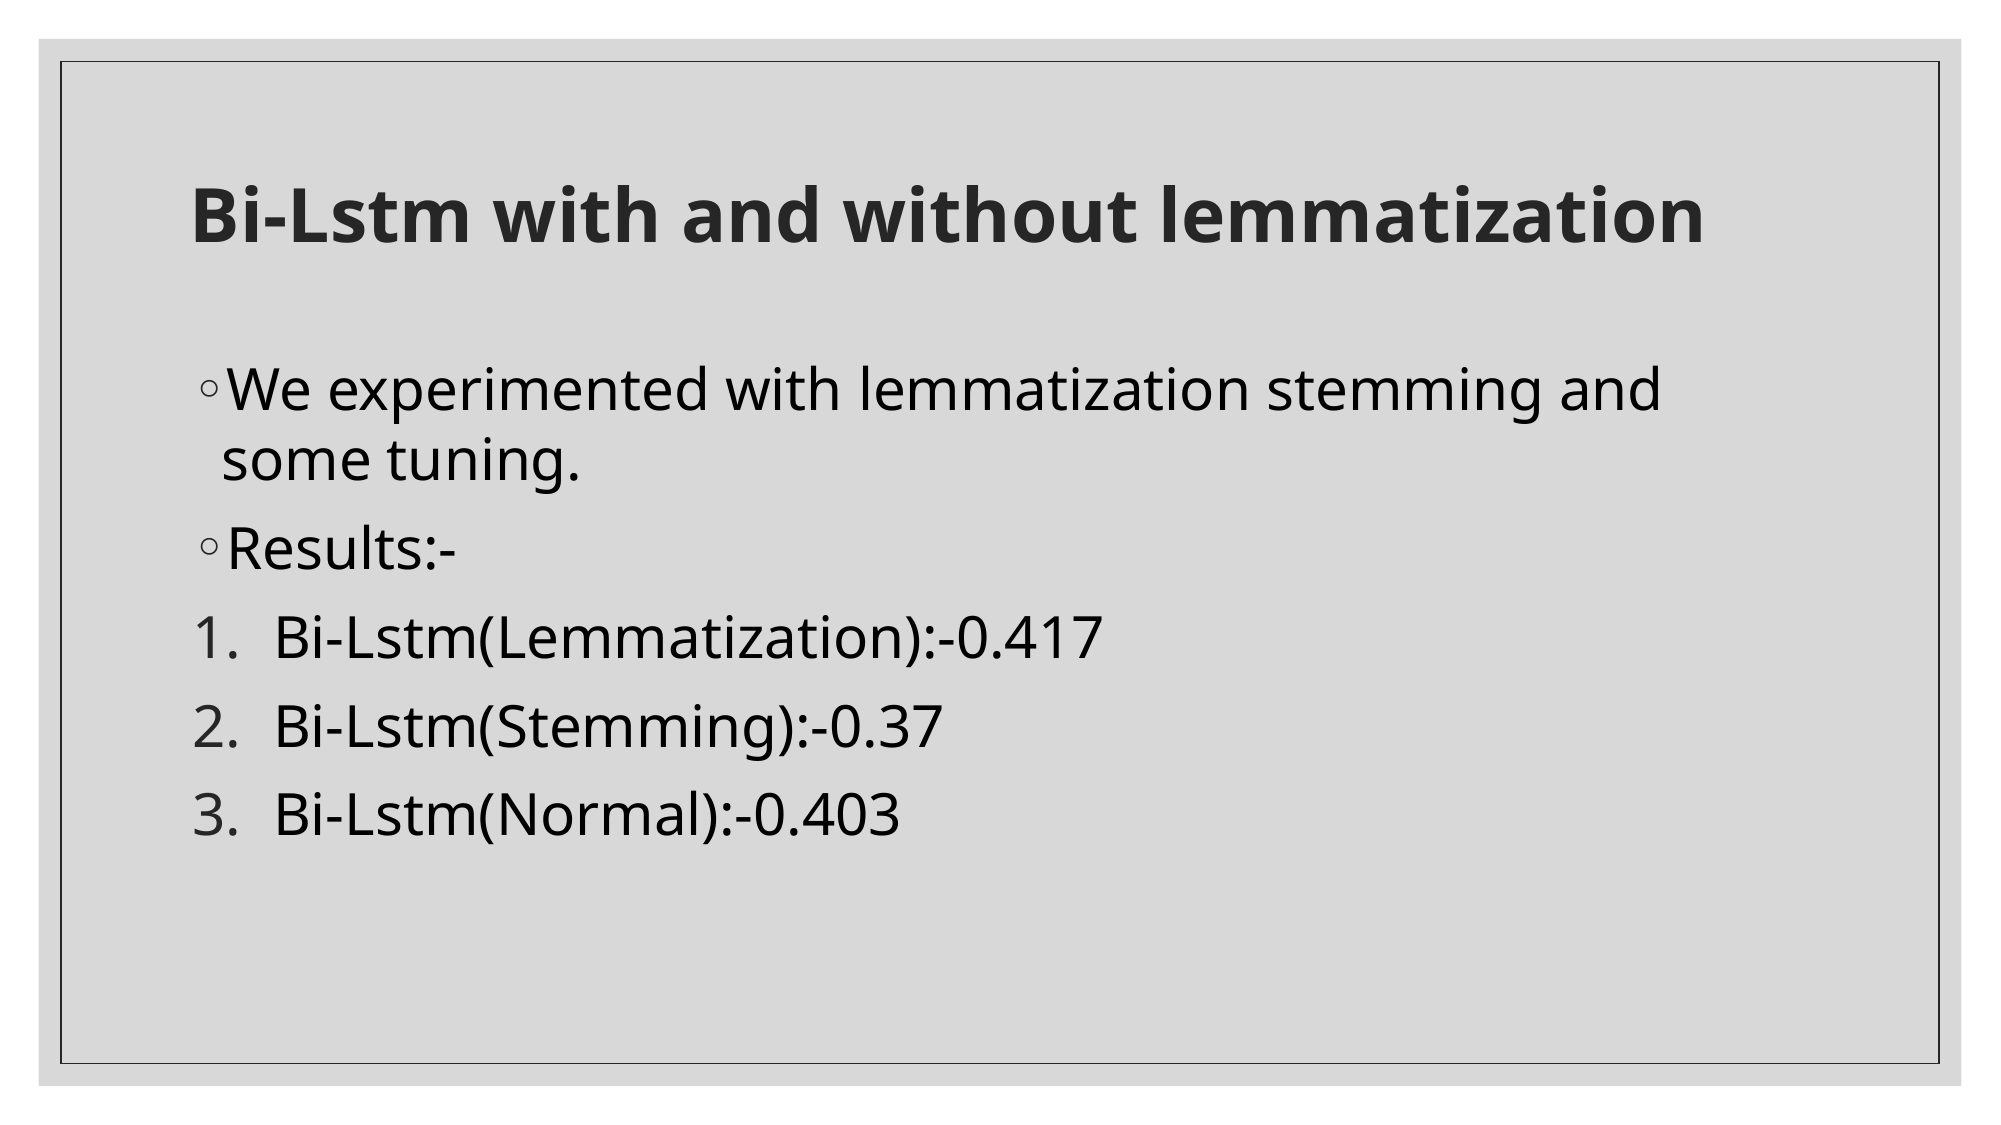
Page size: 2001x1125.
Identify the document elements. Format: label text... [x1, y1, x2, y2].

list We experimented with lemmatization stemming and some tuning. Results:- Bi-Lstm(Lemmatization):-0.417 Bi-Lstm(Stemming):-0.37 Bi-Lstm(Normal):-0.403 [174, 345, 1825, 977]
title Bi-Lstm with and without lemmatization [174, 105, 1825, 331]
